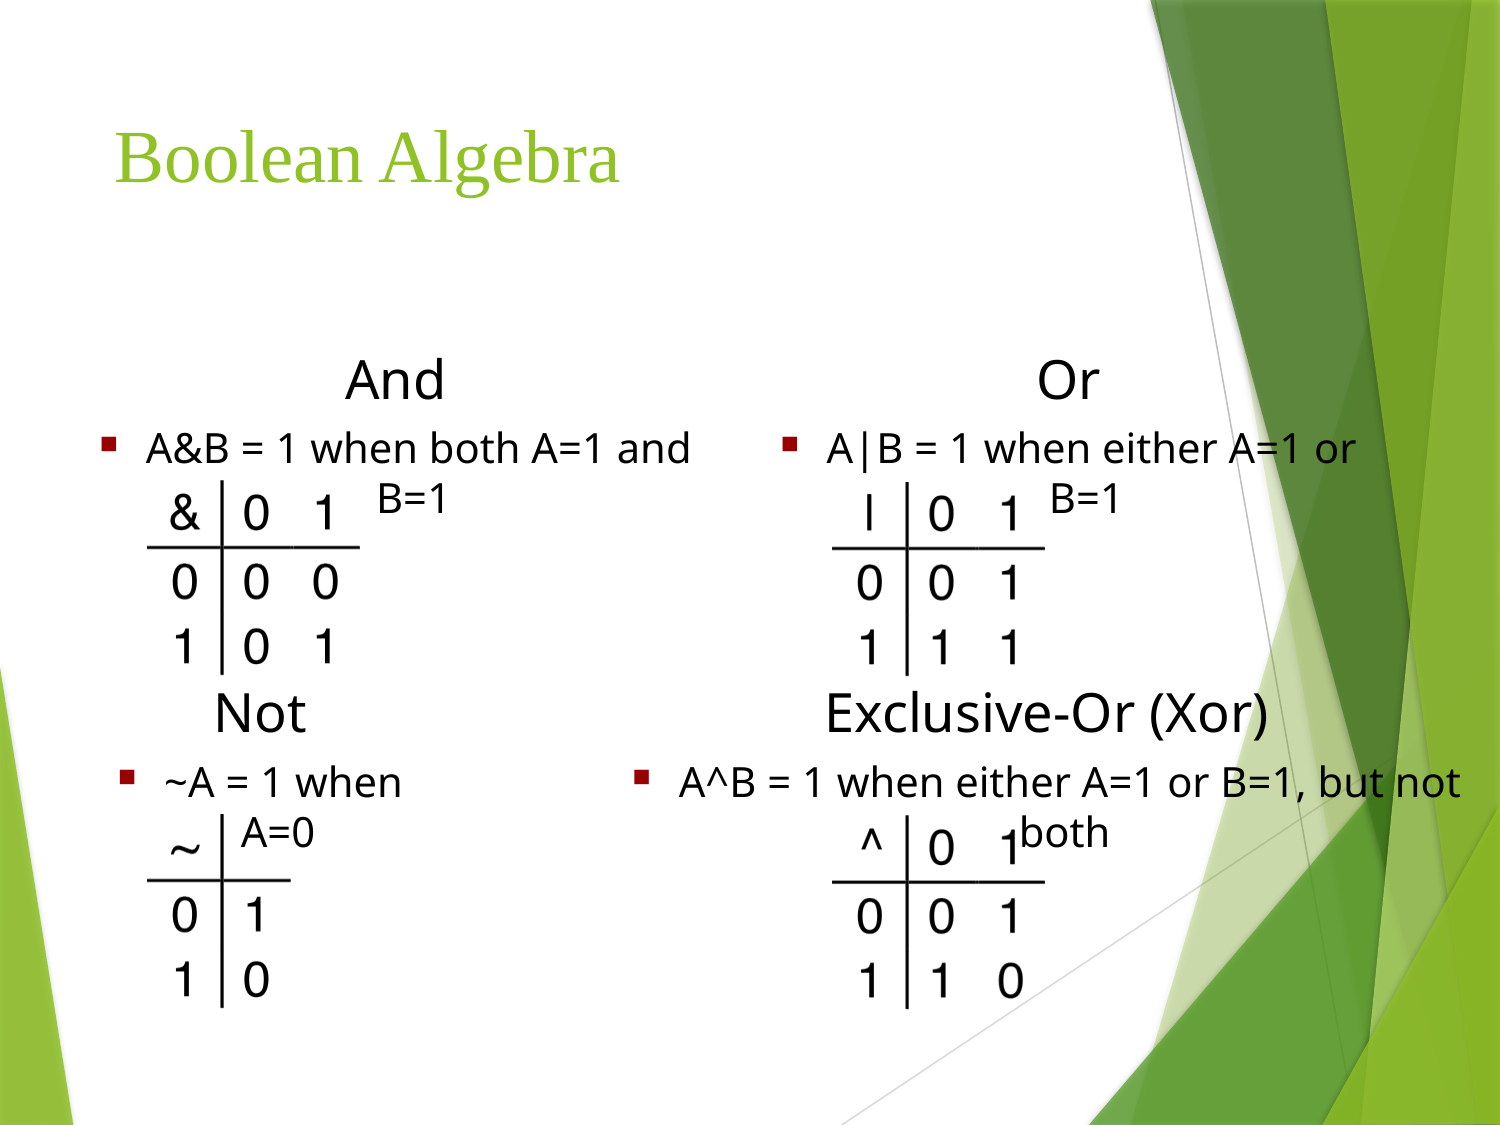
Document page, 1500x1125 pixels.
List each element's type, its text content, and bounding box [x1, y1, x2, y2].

text_box And A&B = 1 when both A=1 and B=1 [88, 345, 704, 481]
text_box Exclusive-Or (Xor) A^B = 1 when either A=1 or B=1, but not both [621, 678, 1472, 814]
picture [817, 481, 1048, 709]
picture [131, 813, 362, 1041]
text_box Not ~A = 1 when A=0 [88, 678, 433, 814]
text_box Or A|B = 1 when either A=1 or B=1 [761, 345, 1376, 481]
picture [817, 814, 1048, 1042]
picture [131, 480, 362, 707]
title Boolean Algebra [99, 99, 1142, 224]
